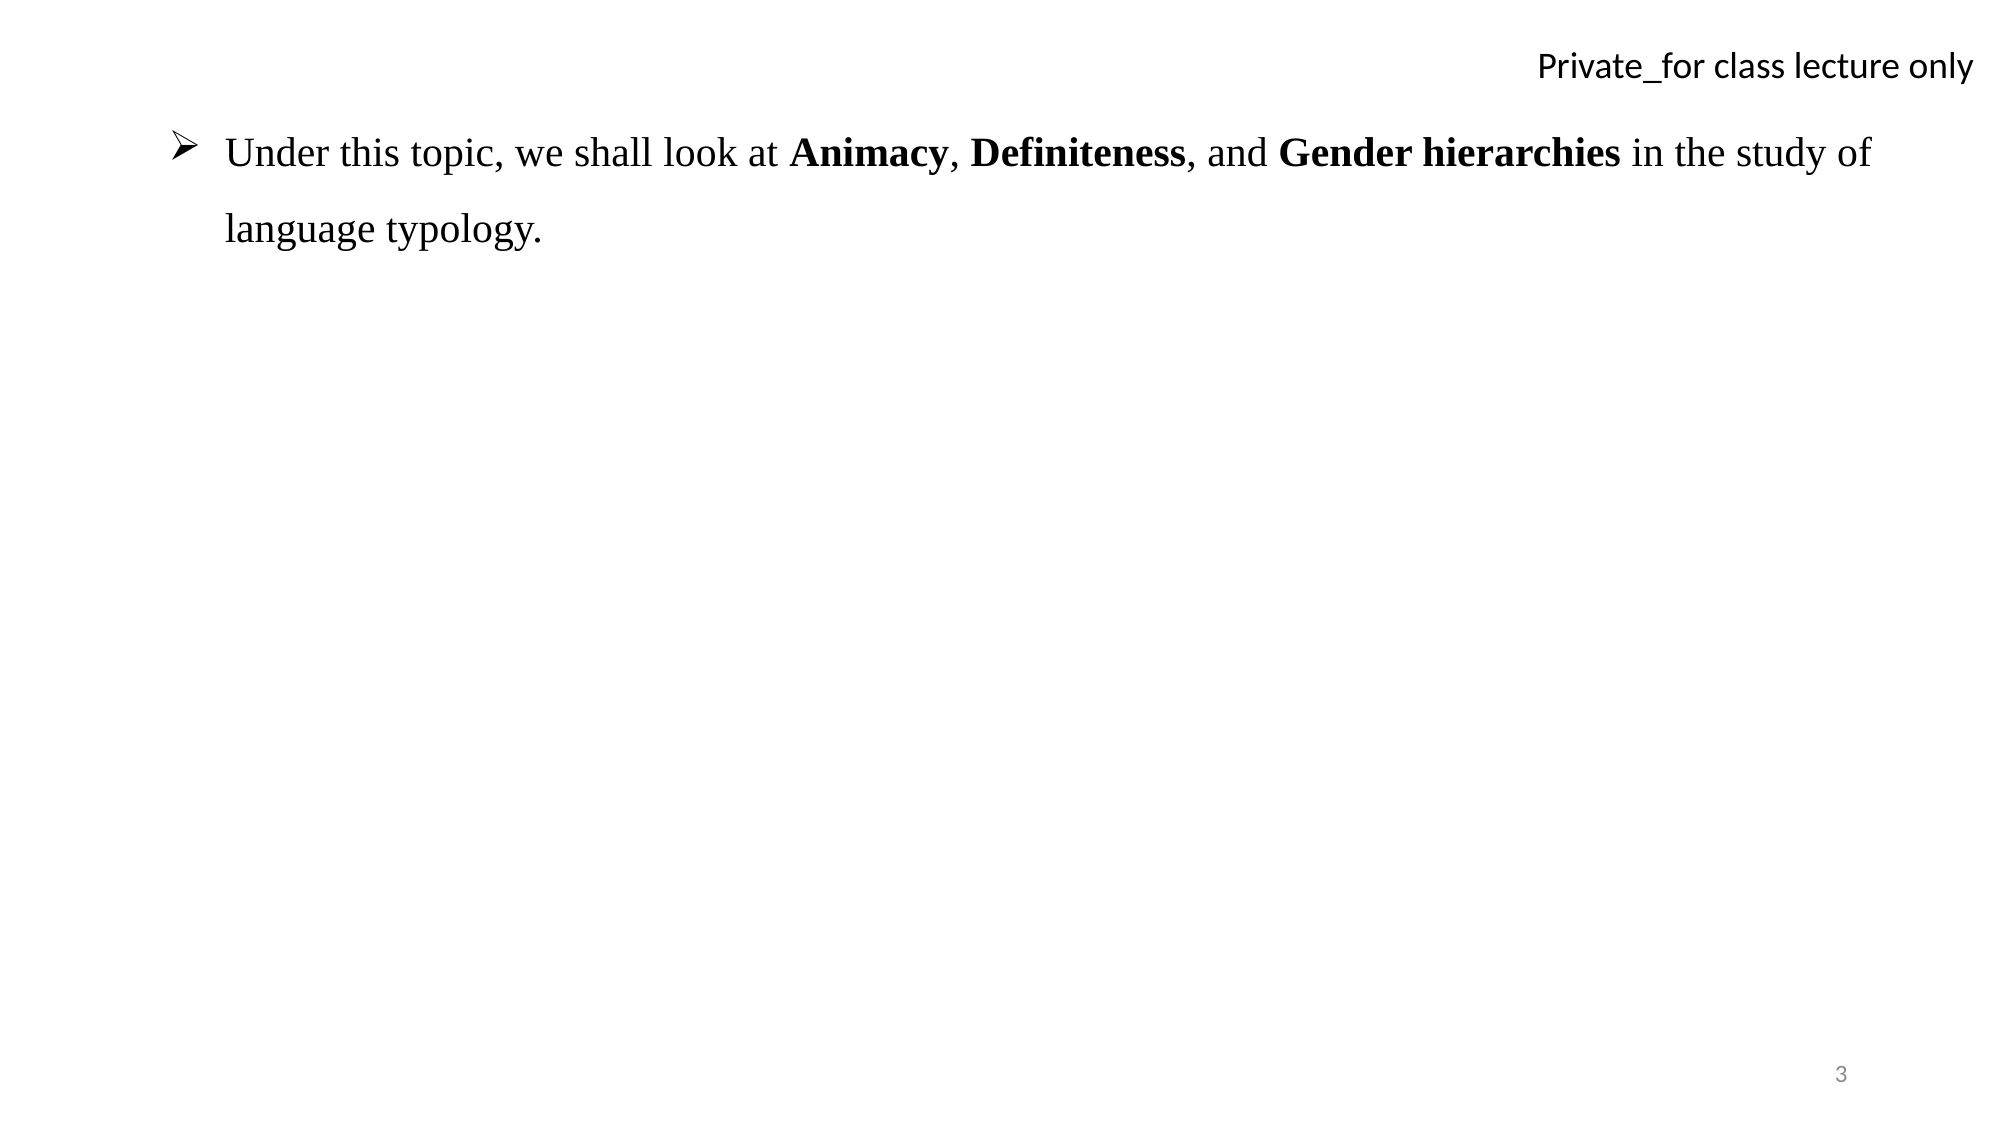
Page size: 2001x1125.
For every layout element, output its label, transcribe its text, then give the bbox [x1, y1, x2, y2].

slide_number 3 [1412, 1042, 1863, 1103]
subtitle Under this topic, we shall look at Animacy, Definiteness, and Gender hierarchies in the study of language typology. [153, 92, 1988, 1043]
